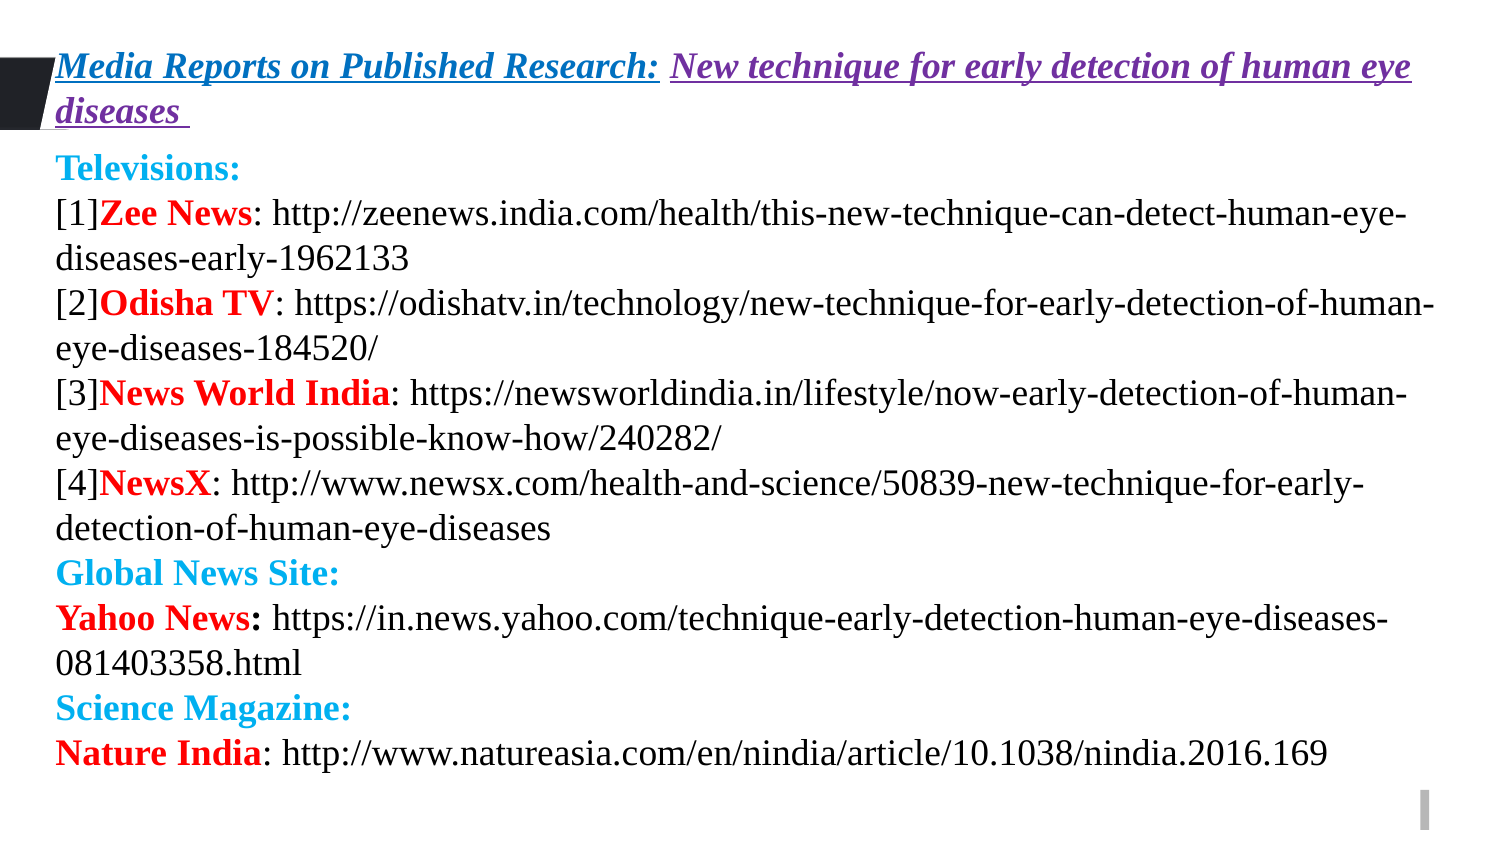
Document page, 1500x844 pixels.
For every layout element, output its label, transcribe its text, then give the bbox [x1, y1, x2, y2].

text_box Media Reports on Published Research: New technique for early detection of human eye diseases [44, 35, 1475, 92]
text_box Televisions: [1]Zee News: http://zeenews.india.com/health/this-new-technique-can-detect-human-eye-diseases-early-1962133 [2]Odisha TV: https://odishatv.in/technology/new-technique-for-early-detection-of-human-eye-diseases-184520/ [3]News World India: https://newsworldindia.in/lifestyle/now-early-detection-of-human-eye-diseases-is-possible-know-how/240282/ [4]NewsX: http://www.newsx.com/health-and-science/50839-new-technique-for-early-detection-of-human-eye-diseases Global News Site: Yahoo News: https://in.news.yahoo.com/technique-early-detection-human-eye-diseases-081403358.html Science Magazine: Nature India: http://www.natureasia.com/en/nindia/article/10.1038/nindia.2016.169 [44, 92, 1475, 779]
picture [0, 56, 44, 130]
